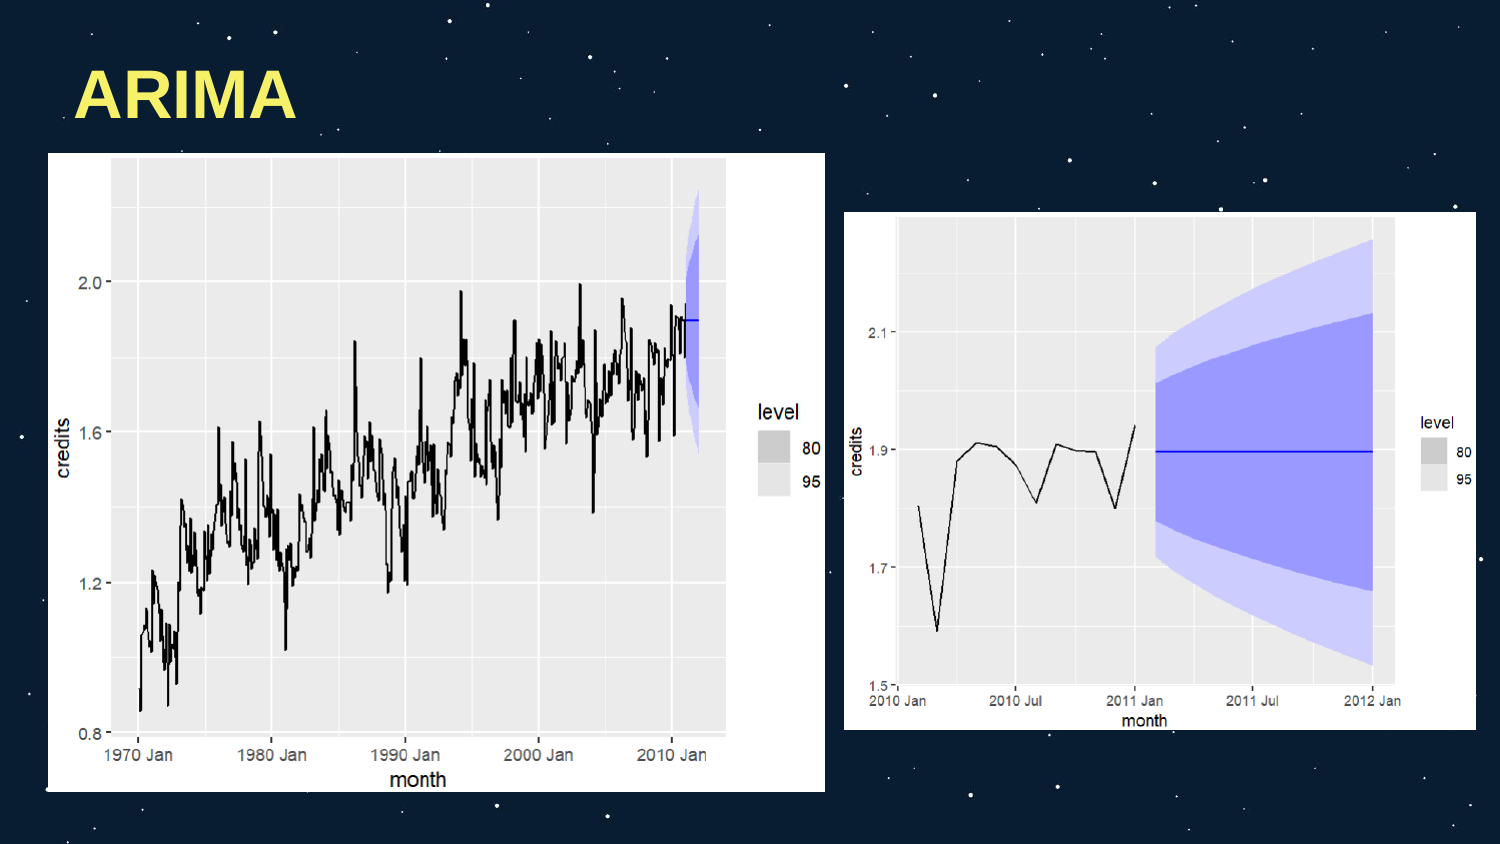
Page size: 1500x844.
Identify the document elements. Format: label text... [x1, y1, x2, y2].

title ARIMA [58, 34, 1177, 166]
picture [0, 0, 1500, 844]
